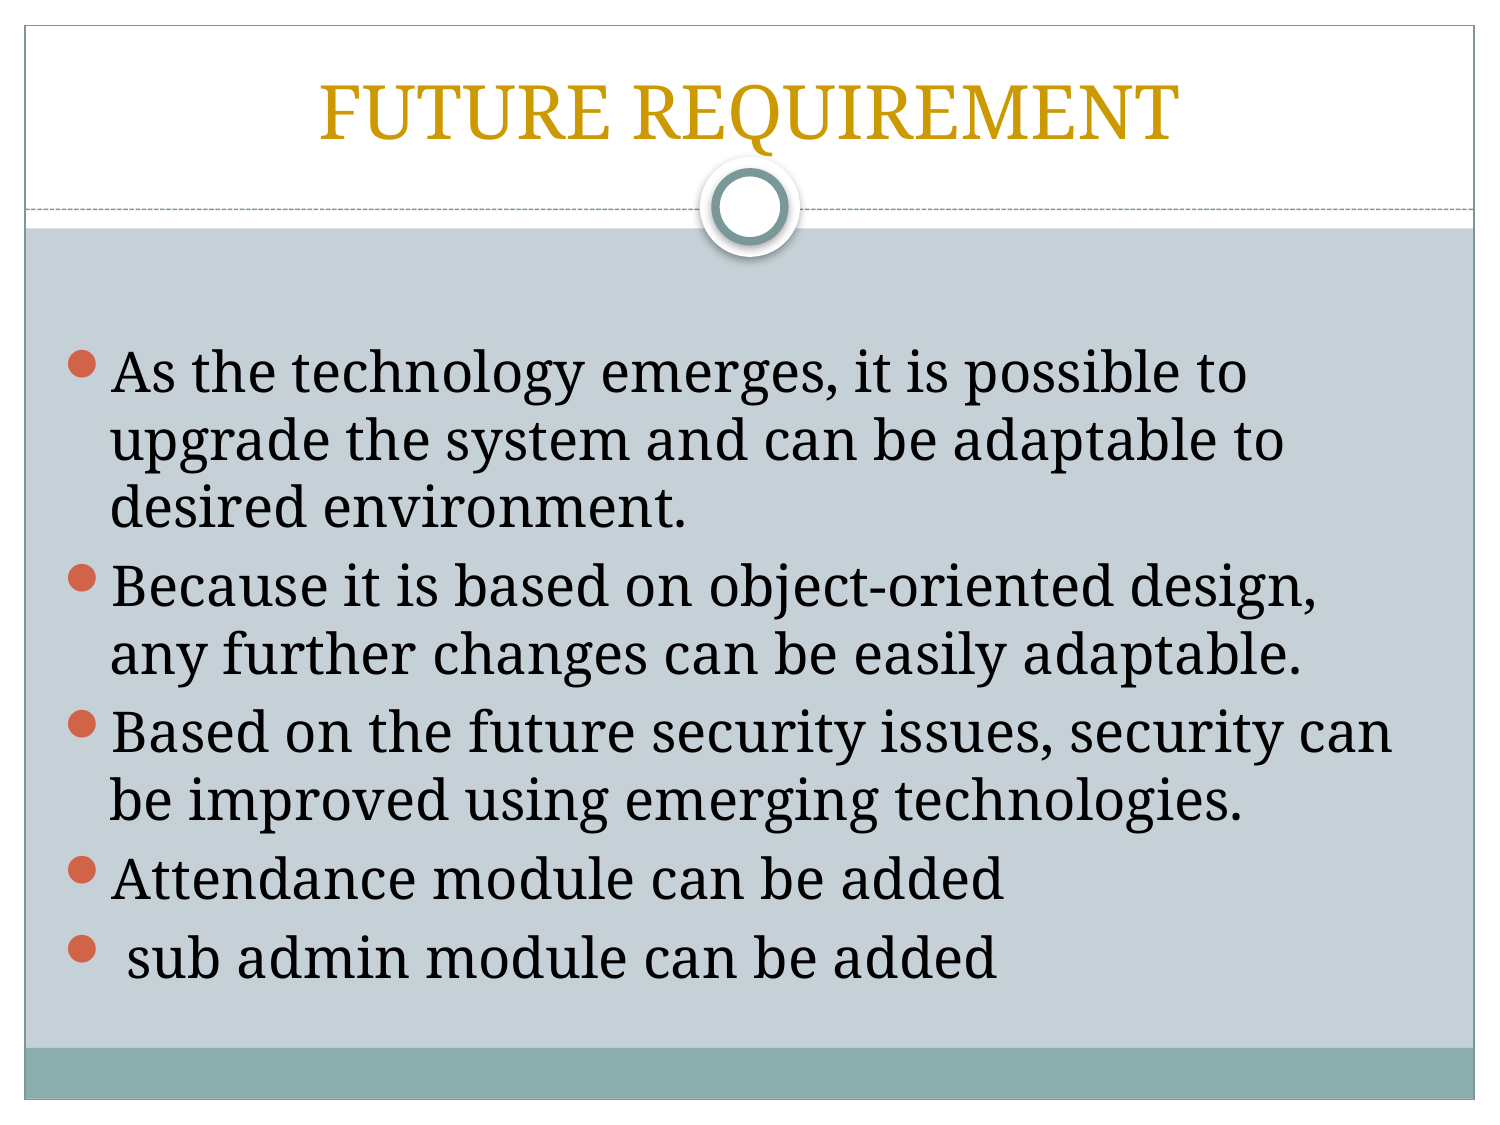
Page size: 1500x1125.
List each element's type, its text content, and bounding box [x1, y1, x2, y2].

list As the technology emerges, it is possible to upgrade the system and can be adaptable to desired environment. Because it is based on object-oriented design, any further changes can be easily adaptable. Based on the future security issues, security can be improved using emerging technologies. Attendance module can be added sub admin module can be added [49, 250, 1445, 1001]
title FUTURE REQUIREMENT [49, 37, 1450, 162]
